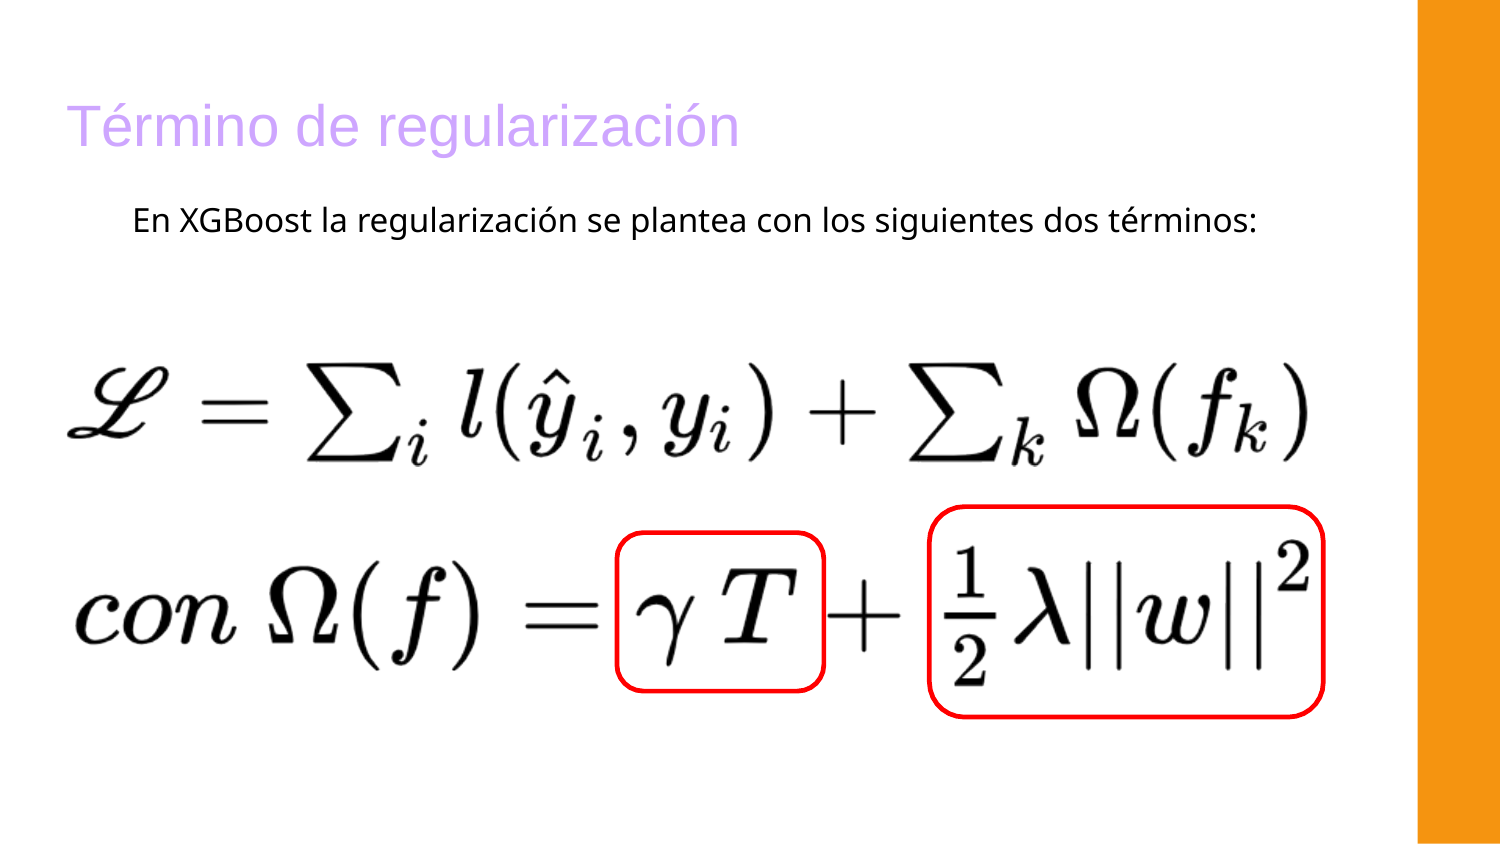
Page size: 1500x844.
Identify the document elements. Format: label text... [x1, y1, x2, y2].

text_box [66, 362, 116, 467]
list En XGBoost la regularización se plantea con los siguientes dos términos: [116, 183, 1362, 819]
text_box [74, 506, 1324, 718]
title Término de regularización [51, 72, 1417, 167]
text_box [1417, 0, 1500, 844]
